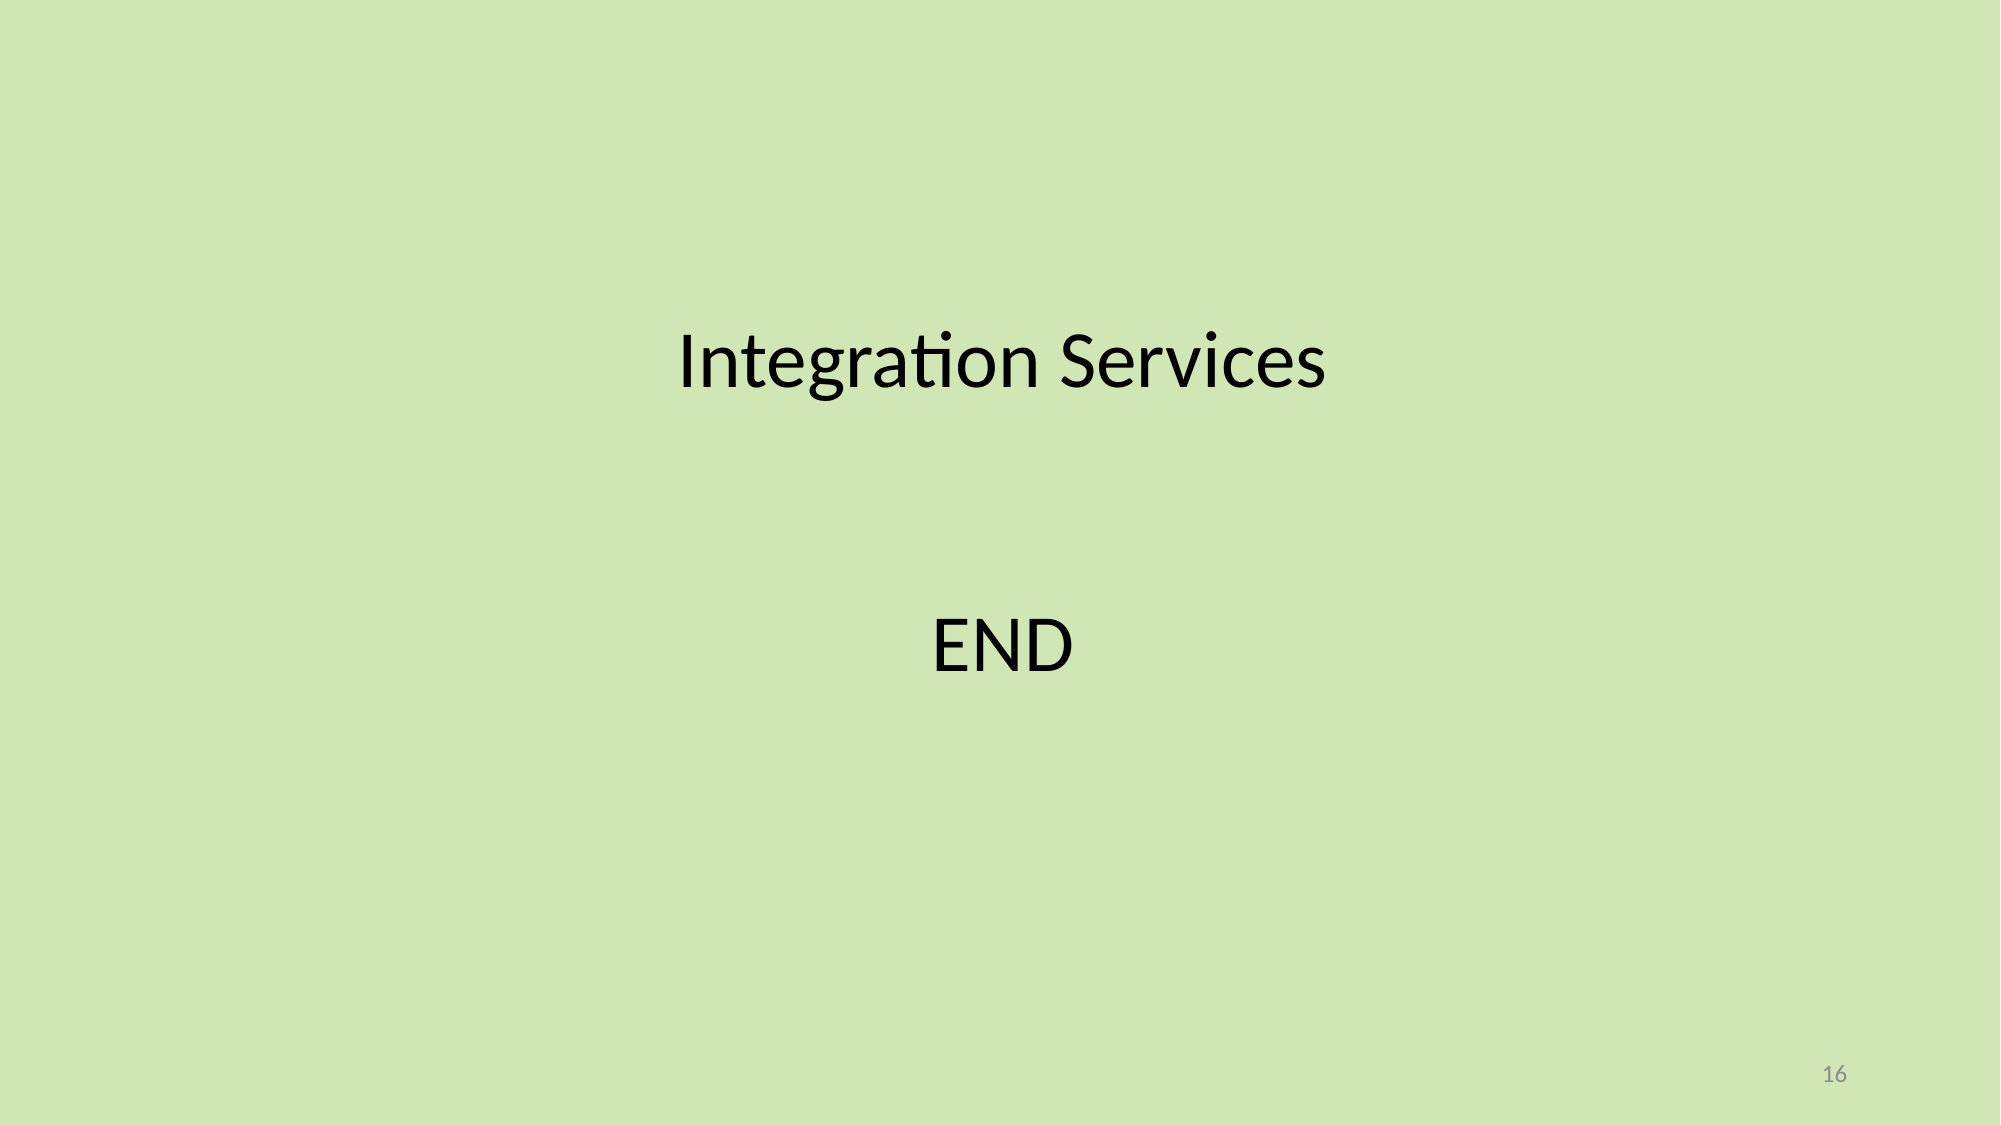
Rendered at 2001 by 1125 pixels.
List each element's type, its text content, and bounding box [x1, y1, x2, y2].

slide_number 16 [1412, 1042, 1863, 1103]
list Integration Services END [81, 14, 1925, 1081]
